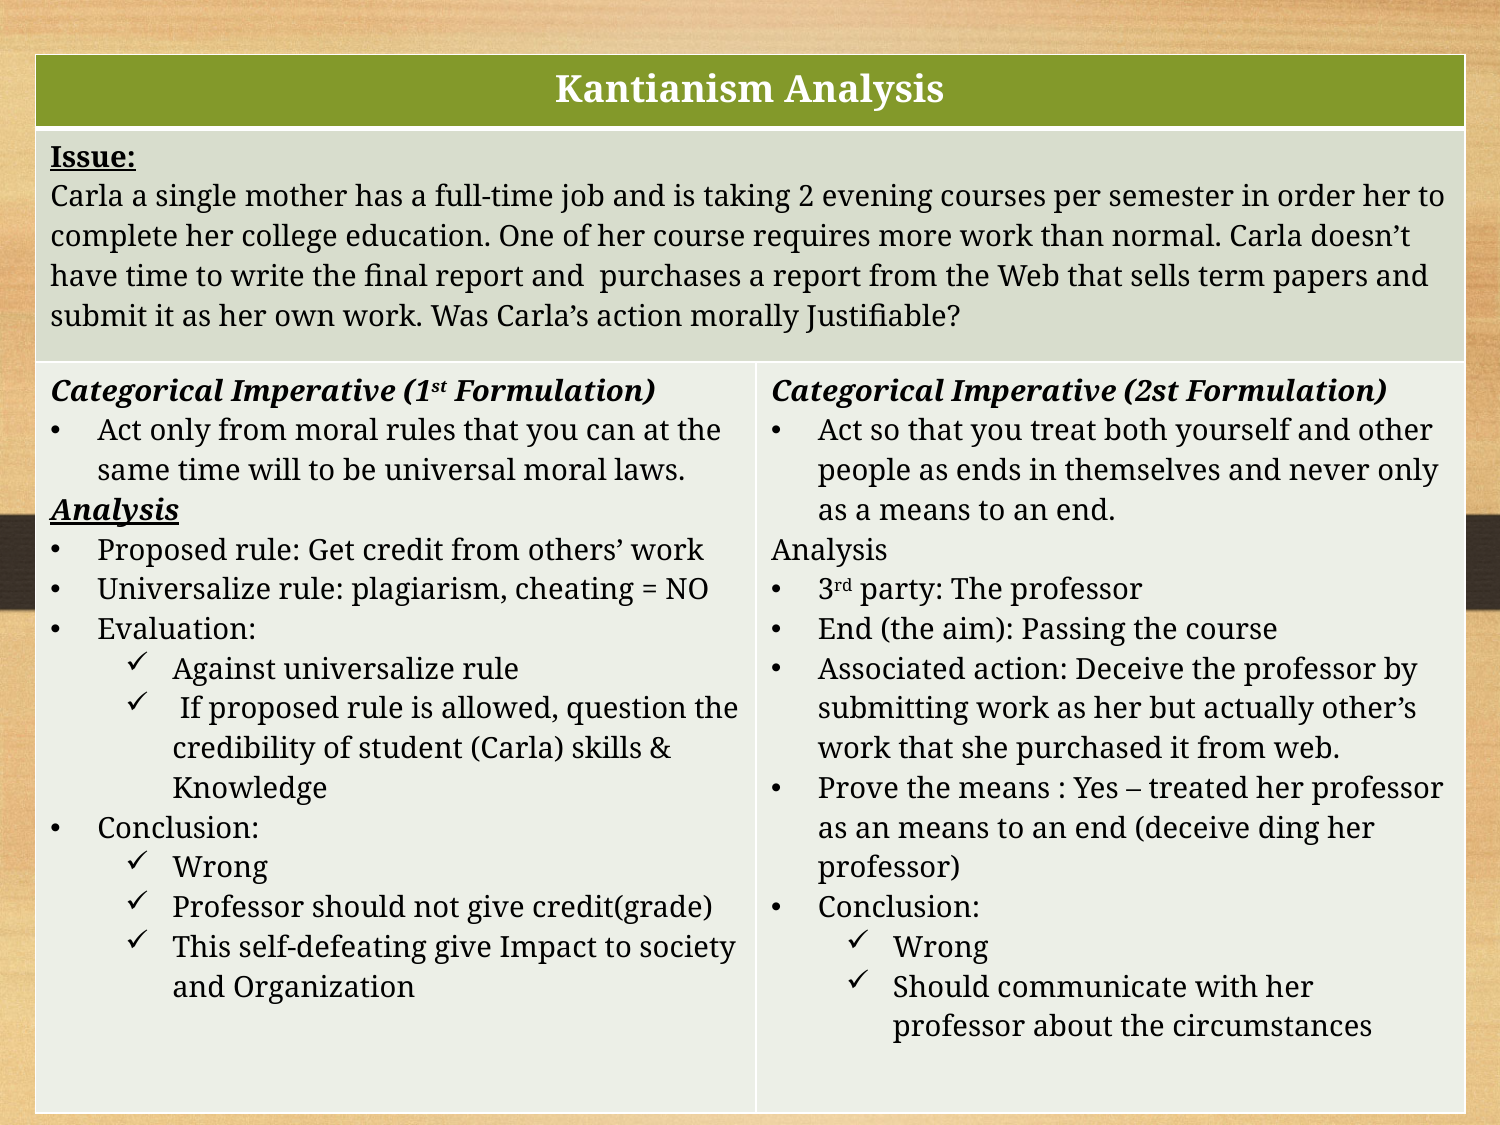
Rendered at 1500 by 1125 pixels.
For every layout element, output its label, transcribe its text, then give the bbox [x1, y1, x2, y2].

table_header Kantianism Analysis [36, 55, 1464, 126]
table_cell Categorical Imperative (2st Formulation) Act so that you treat both yourself and other people as ends in themselves and never only as a means to an end. Analysis 3rd party: The professor End (the aim): Passing the course Associated action: Deceive the professor by submitting work as her but actually other’s work that she purchased it from web. Prove the means : Yes – treated her professor as an means to an end (deceive ding her professor) Conclusion: Wrong Should communicate with her professor about the circumstances [757, 363, 1464, 1112]
table_cell Issue: Carla a single mother has a full-time job and is taking 2 evening courses per semester in order her to complete her college education. One of her course requires more work than normal. Carla doesn’t have time to write the final report and purchases a report from the Web that sells term papers and submit it as her own work. Was Carla’s action morally Justifiable? [36, 131, 1464, 361]
table_cell Categorical Imperative (1st Formulation) Act only from moral rules that you can at the same time will to be universal moral laws. Analysis Proposed rule: Get credit from others’ work Universalize rule: plagiarism, cheating = NO Evaluation: Against universalize rule If proposed rule is allowed, question the credibility of student (Carla) skills & Knowledge Conclusion: Wrong Professor should not give credit(grade) This self-defeating give Impact to society and Organization [36, 363, 755, 1112]
picture [0, 0, 1500, 1125]
